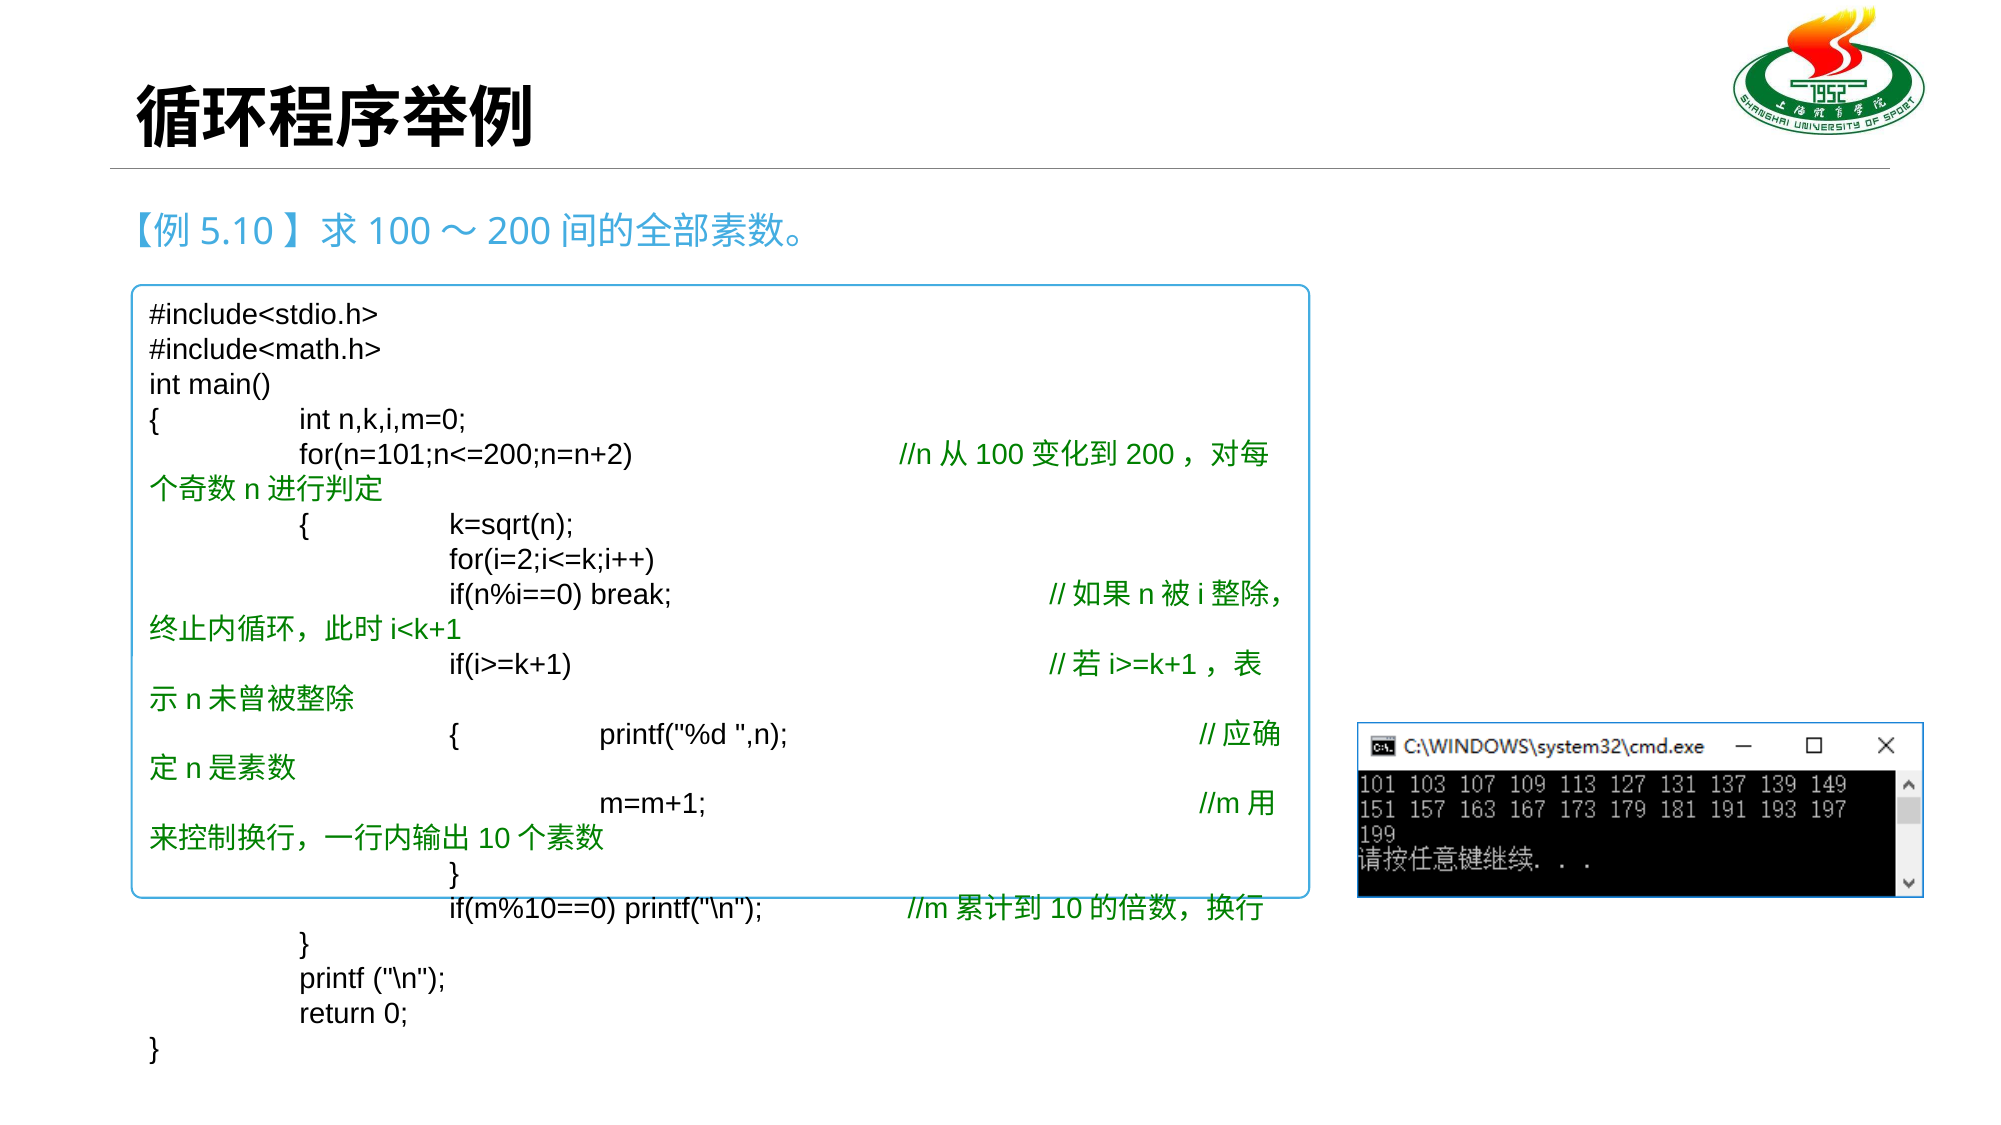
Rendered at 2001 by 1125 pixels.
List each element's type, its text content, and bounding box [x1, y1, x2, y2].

picture [1357, 722, 1924, 898]
text_box #include<stdio.h> #include<math.h> int main() { int n,k,i,m=0; for(n=101;n<=200;n=n+2) //n从100变化到200，对每个奇数n进行判定 { k=sqrt(n); for(i=2;i<=k;i++) if(n%i==0) break; //如果n被i整除，终止内循环，此时i<k+1 if(i>=k+1) //若i>=k+1，表示n未曾被整除 { printf("%d ",n); //应确定n是素数 m=m+1; //m用来控制换行，一行内输出10个素数 } if(m%10==0) printf("\n"); //m累计到10的倍数，换行 } printf ("\n"); return 0; } [130, 284, 1311, 899]
list 【例5.10】求100～200间的全部素数。 [100, 190, 1722, 258]
title 循环程序举例 [120, 40, 1846, 163]
picture [1730, 0, 1927, 135]
